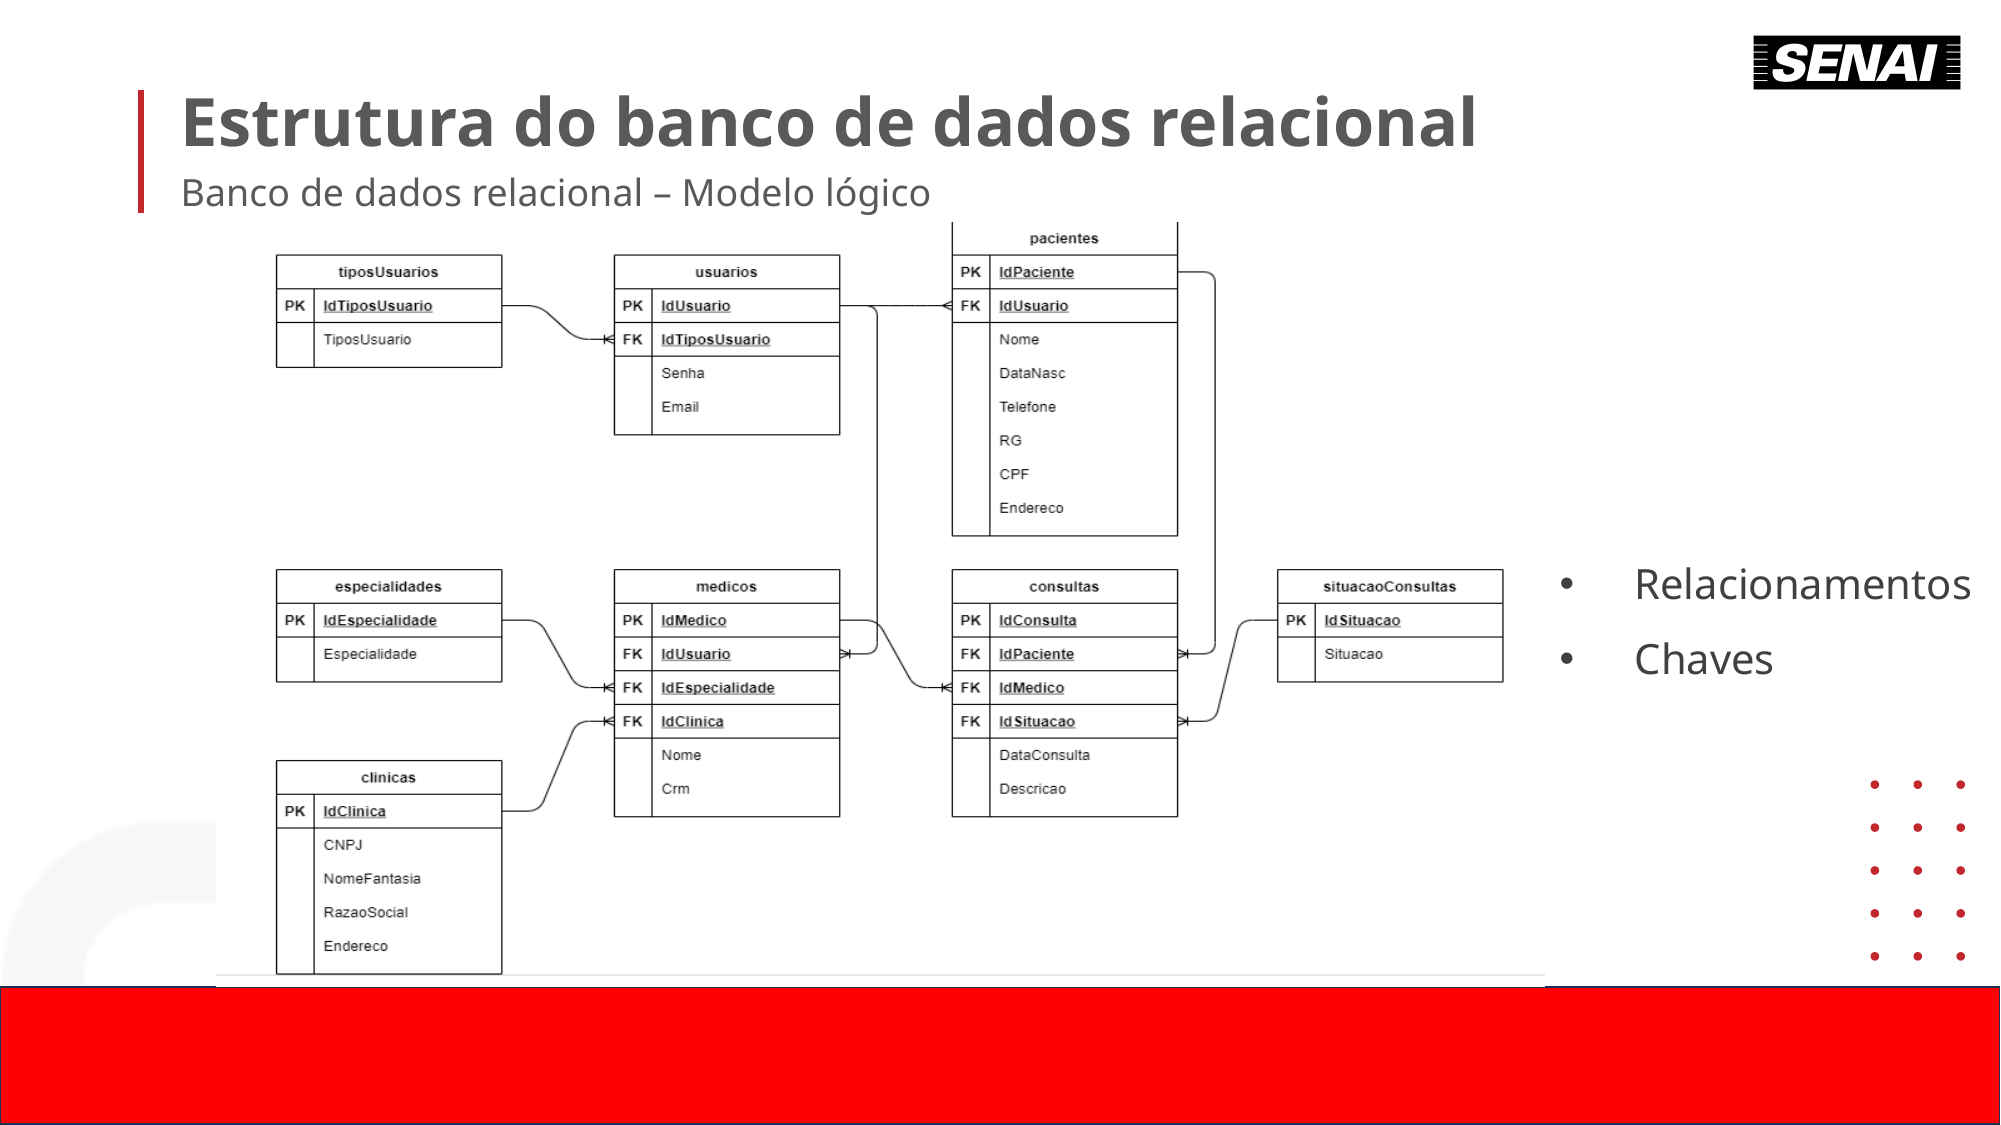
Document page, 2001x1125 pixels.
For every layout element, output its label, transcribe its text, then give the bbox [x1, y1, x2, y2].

text_box Estrutura do banco de dados relacional [165, 72, 1798, 168]
text_box Relacionamentos Chaves [1545, 525, 2000, 691]
picture [0, 222, 1545, 987]
text_box [0, 986, 2000, 1125]
text_box Banco de dados relacional – Modelo lógico [165, 161, 1292, 222]
picture [1753, 35, 1961, 90]
